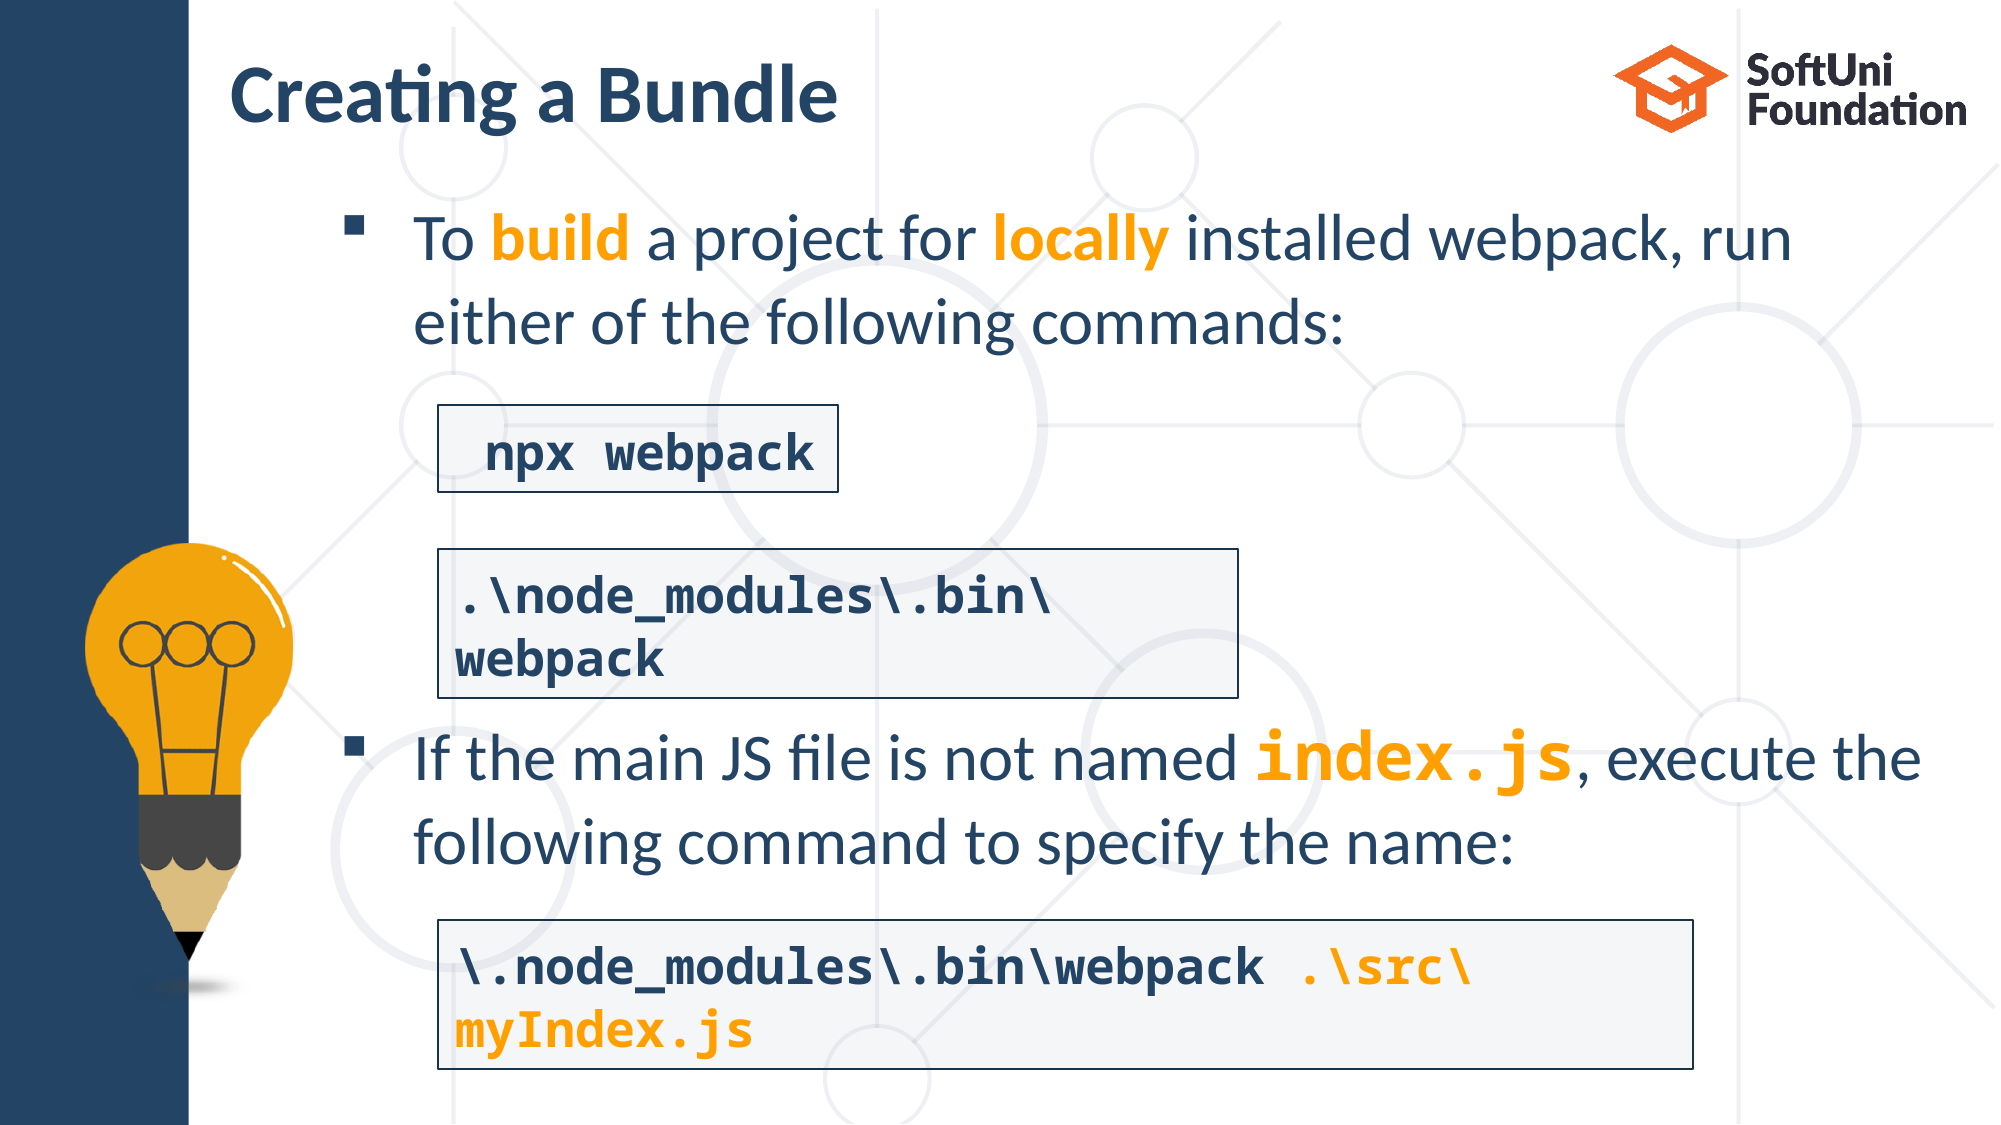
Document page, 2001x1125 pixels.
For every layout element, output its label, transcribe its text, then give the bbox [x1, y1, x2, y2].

text_box .\node_modules\.bin\webpack [437, 548, 1239, 699]
text_box npx webpack [437, 405, 838, 492]
title Creating a Bundle [212, 16, 1591, 162]
picture [85, 543, 293, 1003]
picture [1613, 44, 1966, 133]
list To build a project for locally installed webpack, run either of the following commands: If the main JS file is not named index.js, execute the following command to specify the name: [321, 183, 1968, 1050]
text_box \.node_modules\.bin\webpack .\src\myIndex.js [437, 919, 1694, 1070]
